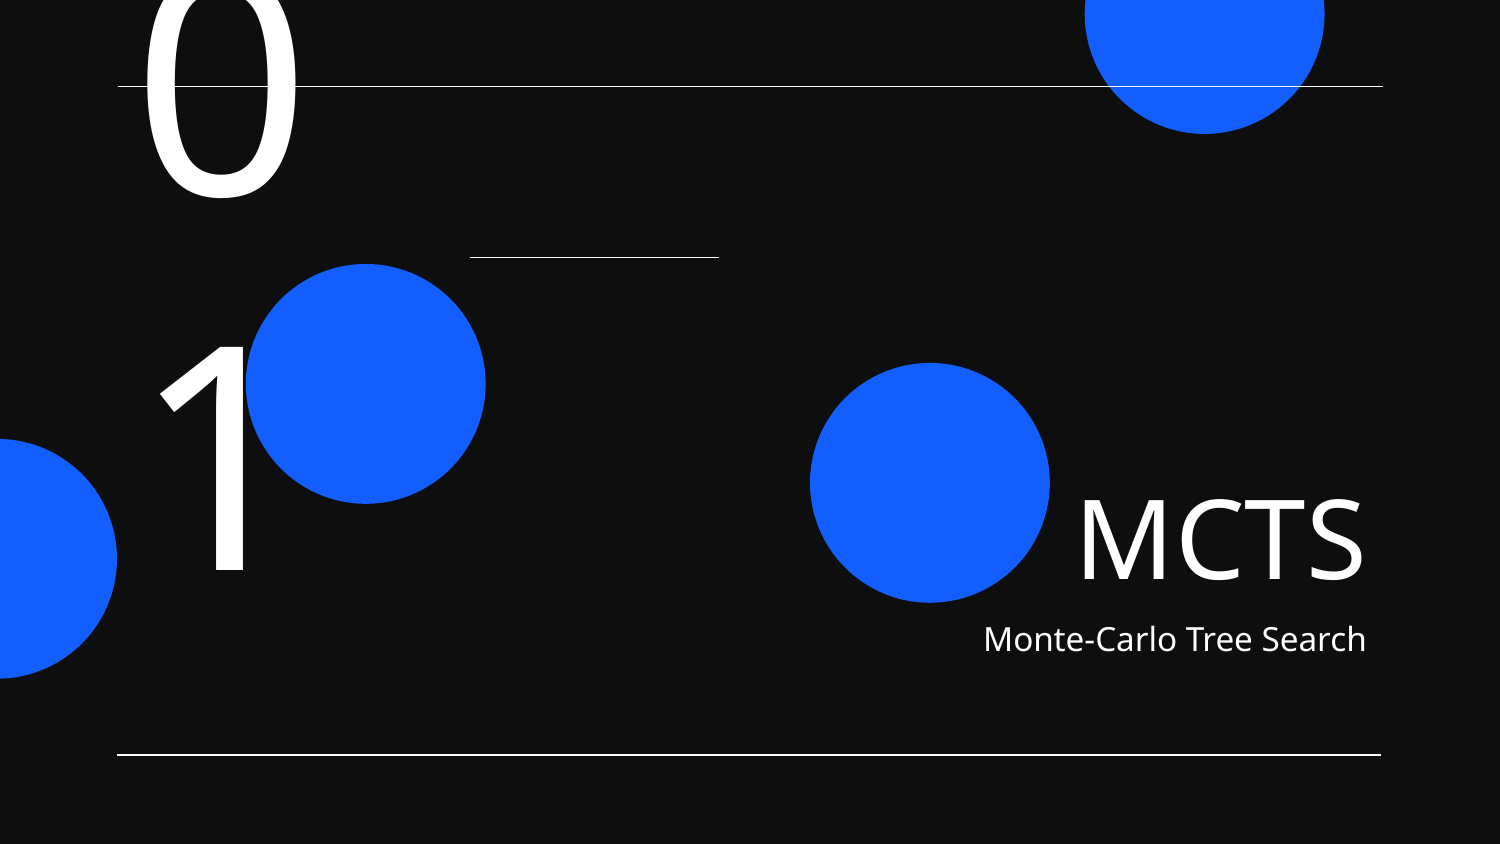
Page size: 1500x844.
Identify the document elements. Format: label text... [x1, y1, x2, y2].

text_box [254, 326, 486, 504]
text_box [810, 362, 1049, 602]
title 01 [117, 87, 471, 428]
subtitle Monte-Carlo Tree Search [916, 602, 1383, 712]
title MCTS [916, 466, 1383, 602]
